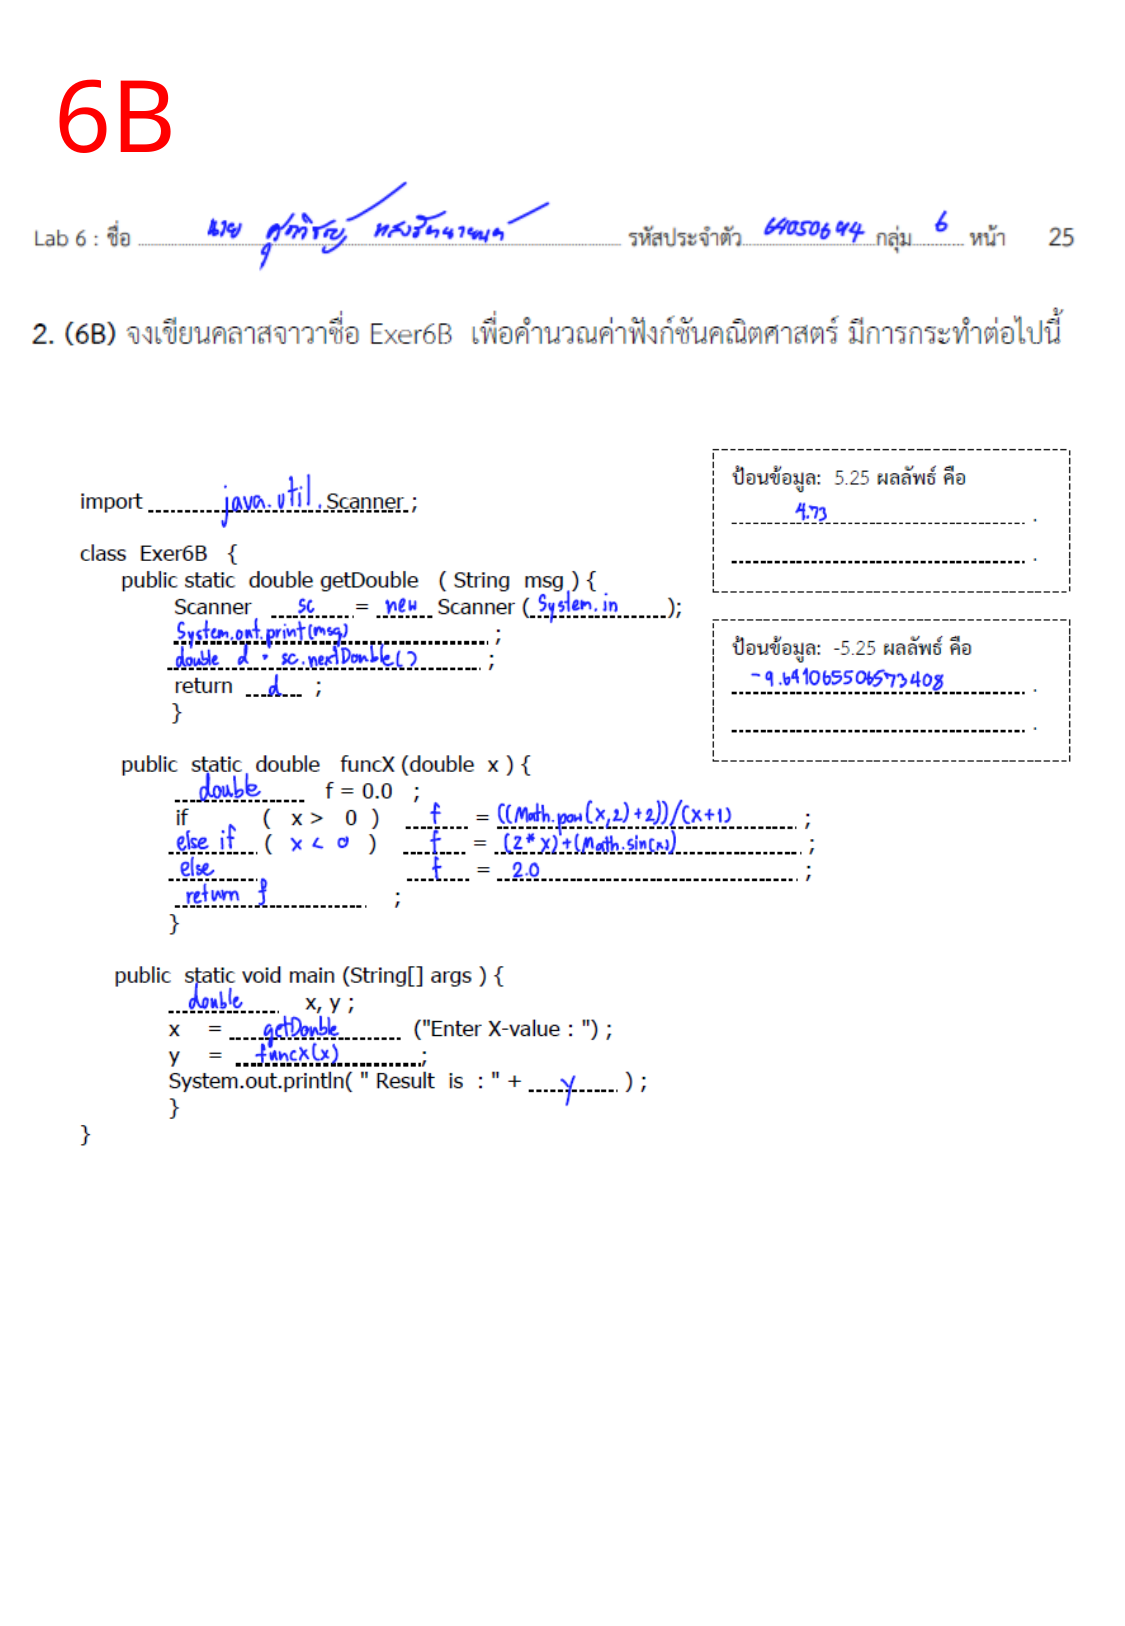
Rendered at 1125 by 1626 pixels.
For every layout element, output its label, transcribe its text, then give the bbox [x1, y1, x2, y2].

text_box 6B [39, 45, 448, 180]
picture [0, 181, 1108, 352]
picture [0, 425, 1125, 1171]
